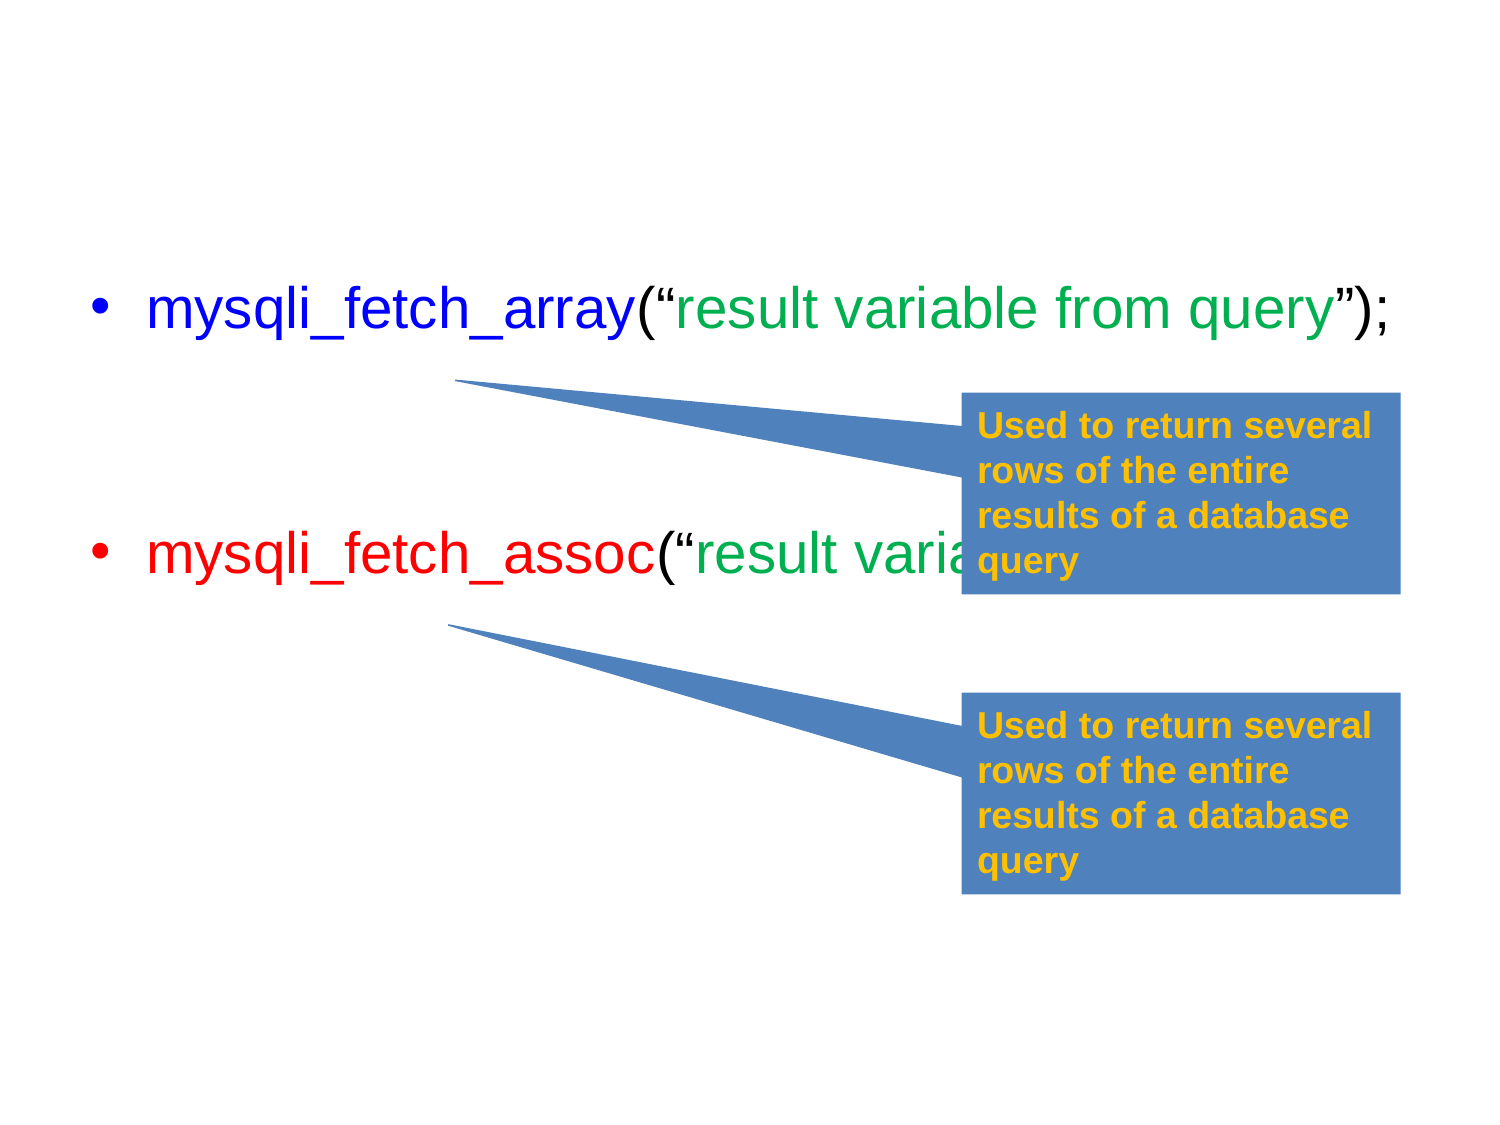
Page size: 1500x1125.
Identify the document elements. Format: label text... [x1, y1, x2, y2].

text_box Used to return several rows of the entire results of a database query [455, 380, 1400, 594]
text_box Used to return several rows of the entire results of a database query [448, 624, 1400, 894]
list mysqli_fetch_array(“result variable from query”); mysqli_fetch_assoc(“result variable from query”) [75, 99, 1425, 1005]
